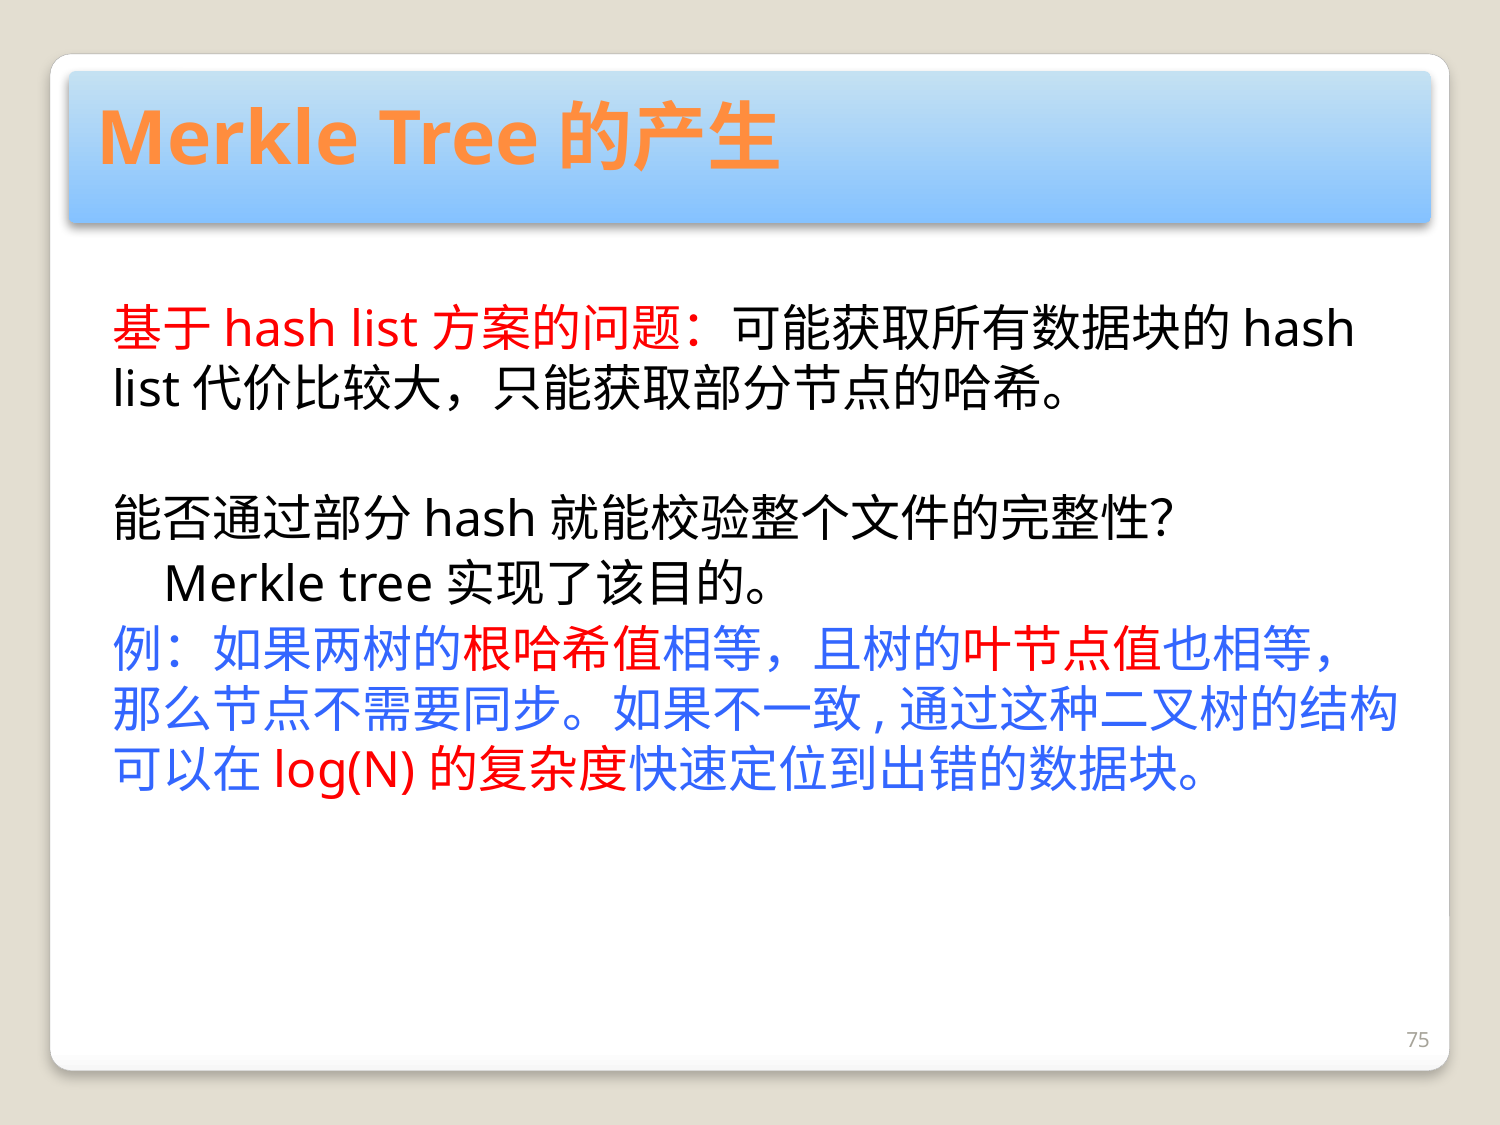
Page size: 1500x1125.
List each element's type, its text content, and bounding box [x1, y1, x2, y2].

list 基于hash list方案的问题：可能获取所有数据块的hash list代价比较大，只能获取部分节点的哈希。 能否通过部分hash就能校验整个文件的完整性？ Merkle tree实现了该目的。 例：如果两树的根哈希值相等，且树的叶节点值也相等，那么节点不需要同步。如果不一致,通过这种二叉树的结构可以在log(N)的复杂度快速定位到出错的数据块。 [81, 281, 1419, 985]
slide_number 75 [1369, 1002, 1445, 1063]
title Merkle Tree的产生 [82, 82, 1425, 188]
